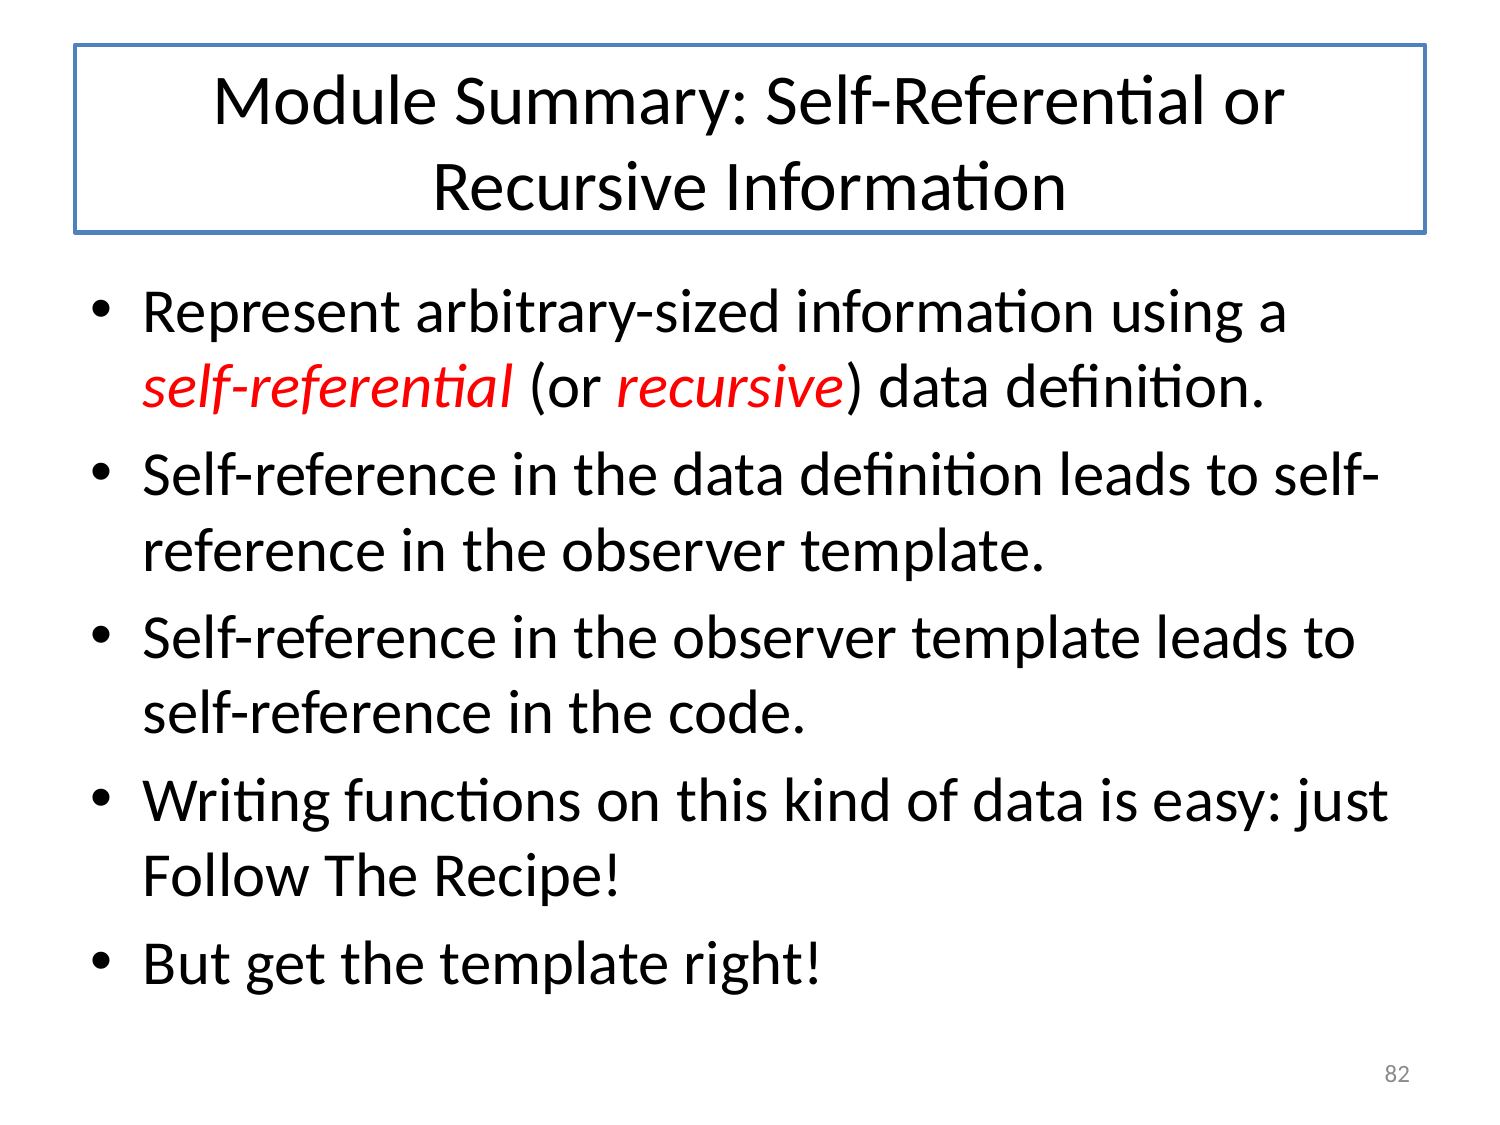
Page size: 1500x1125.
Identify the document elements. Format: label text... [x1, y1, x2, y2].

slide_number 82 [1074, 1042, 1425, 1103]
list Represent arbitrary-sized information using a self-referential (or recursive) data definition. Self-reference in the data definition leads to self-reference in the observer template. Self-reference in the observer template leads to self-reference in the code. Writing functions on this kind of data is easy: just Follow The Recipe! But get the template right! [75, 262, 1425, 1005]
title Module Summary: Self-Referential or Recursive Information [73, 43, 1427, 235]
